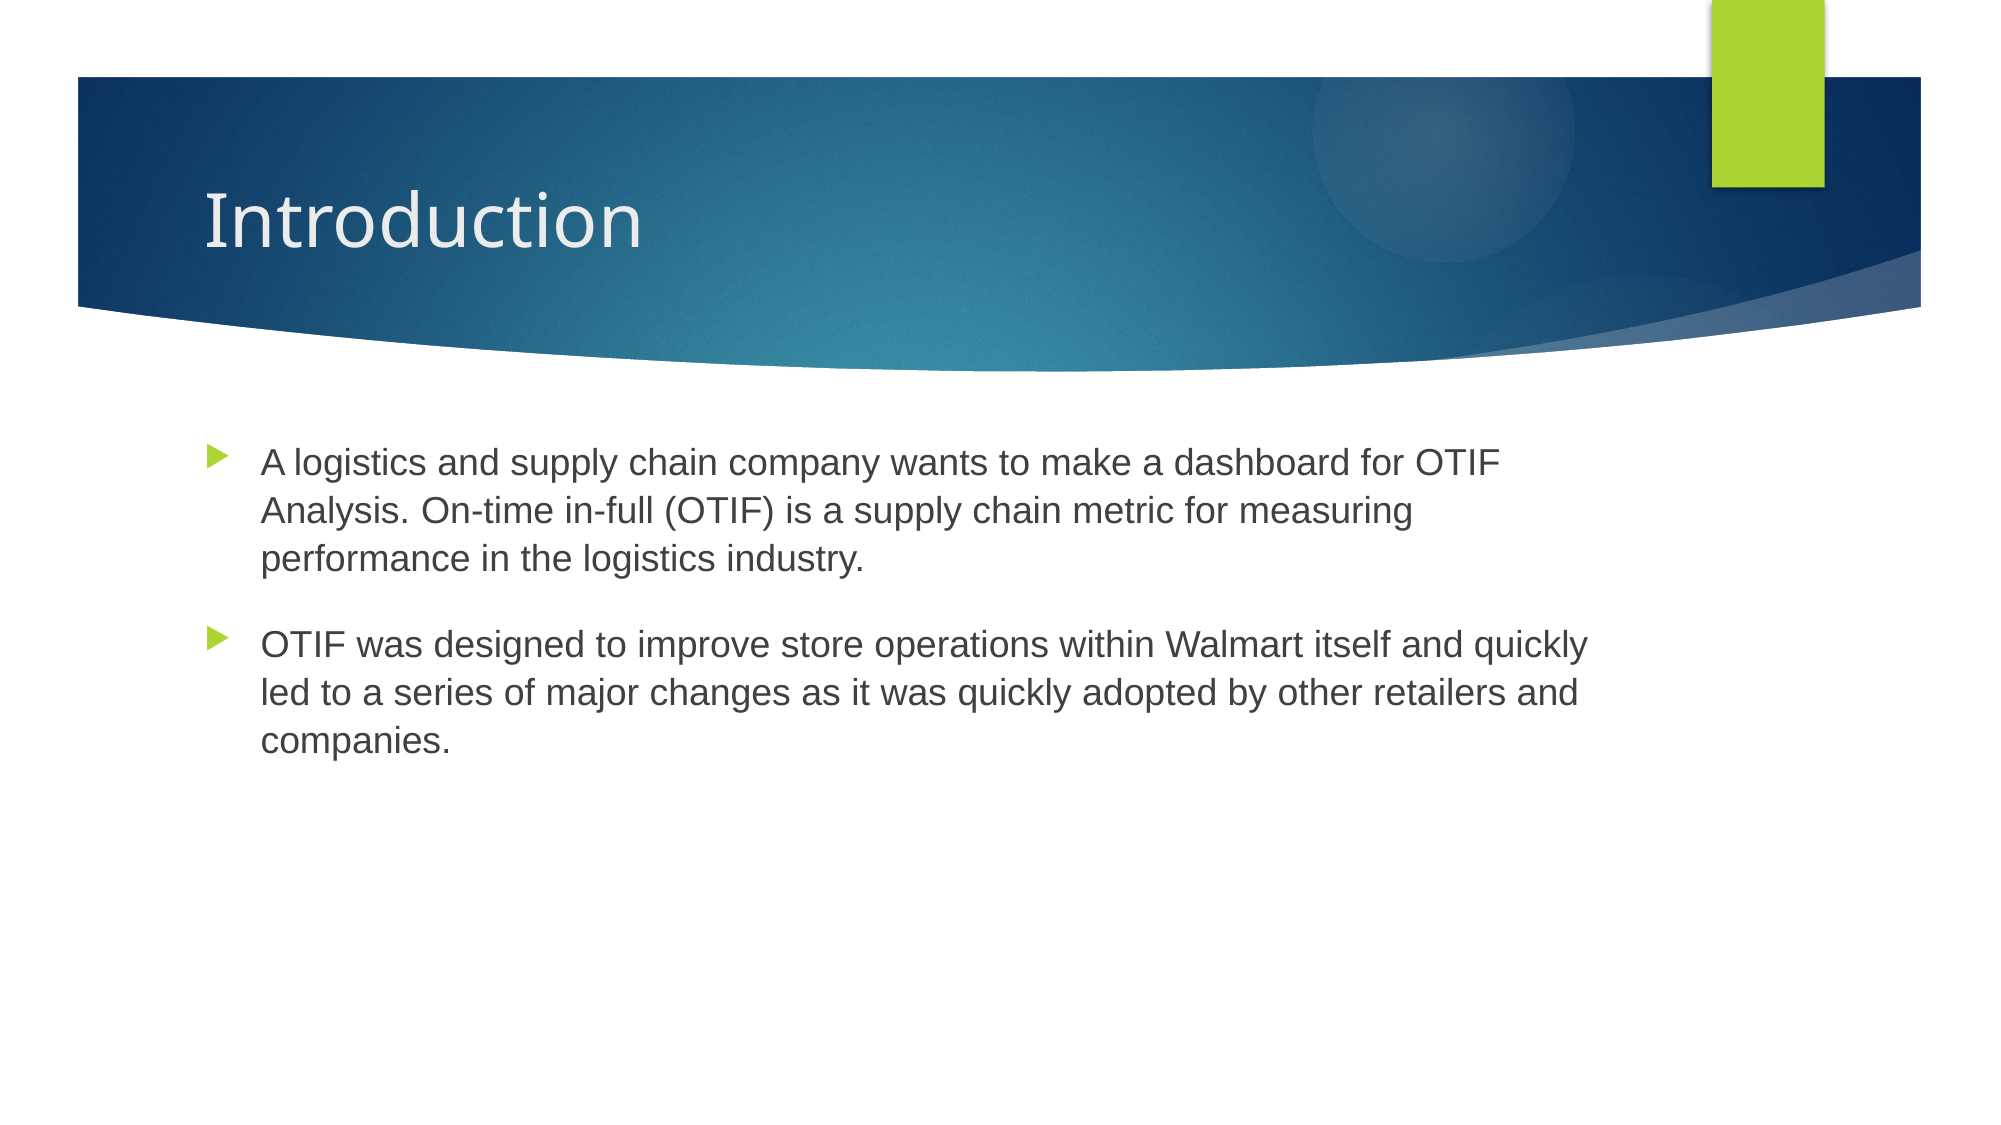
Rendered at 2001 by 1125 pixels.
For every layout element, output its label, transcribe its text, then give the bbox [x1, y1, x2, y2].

list A logistics and supply chain company wants to make a dashboard for OTIF Analysis. On-time in-full (OTIF) is a supply chain metric for measuring performance in the logistics industry. OTIF was designed to improve store operations within Walmart itself and quickly led to a series of major changes as it was quickly adopted by other retailers and companies. [189, 427, 1627, 988]
title Introduction [189, 159, 1627, 276]
